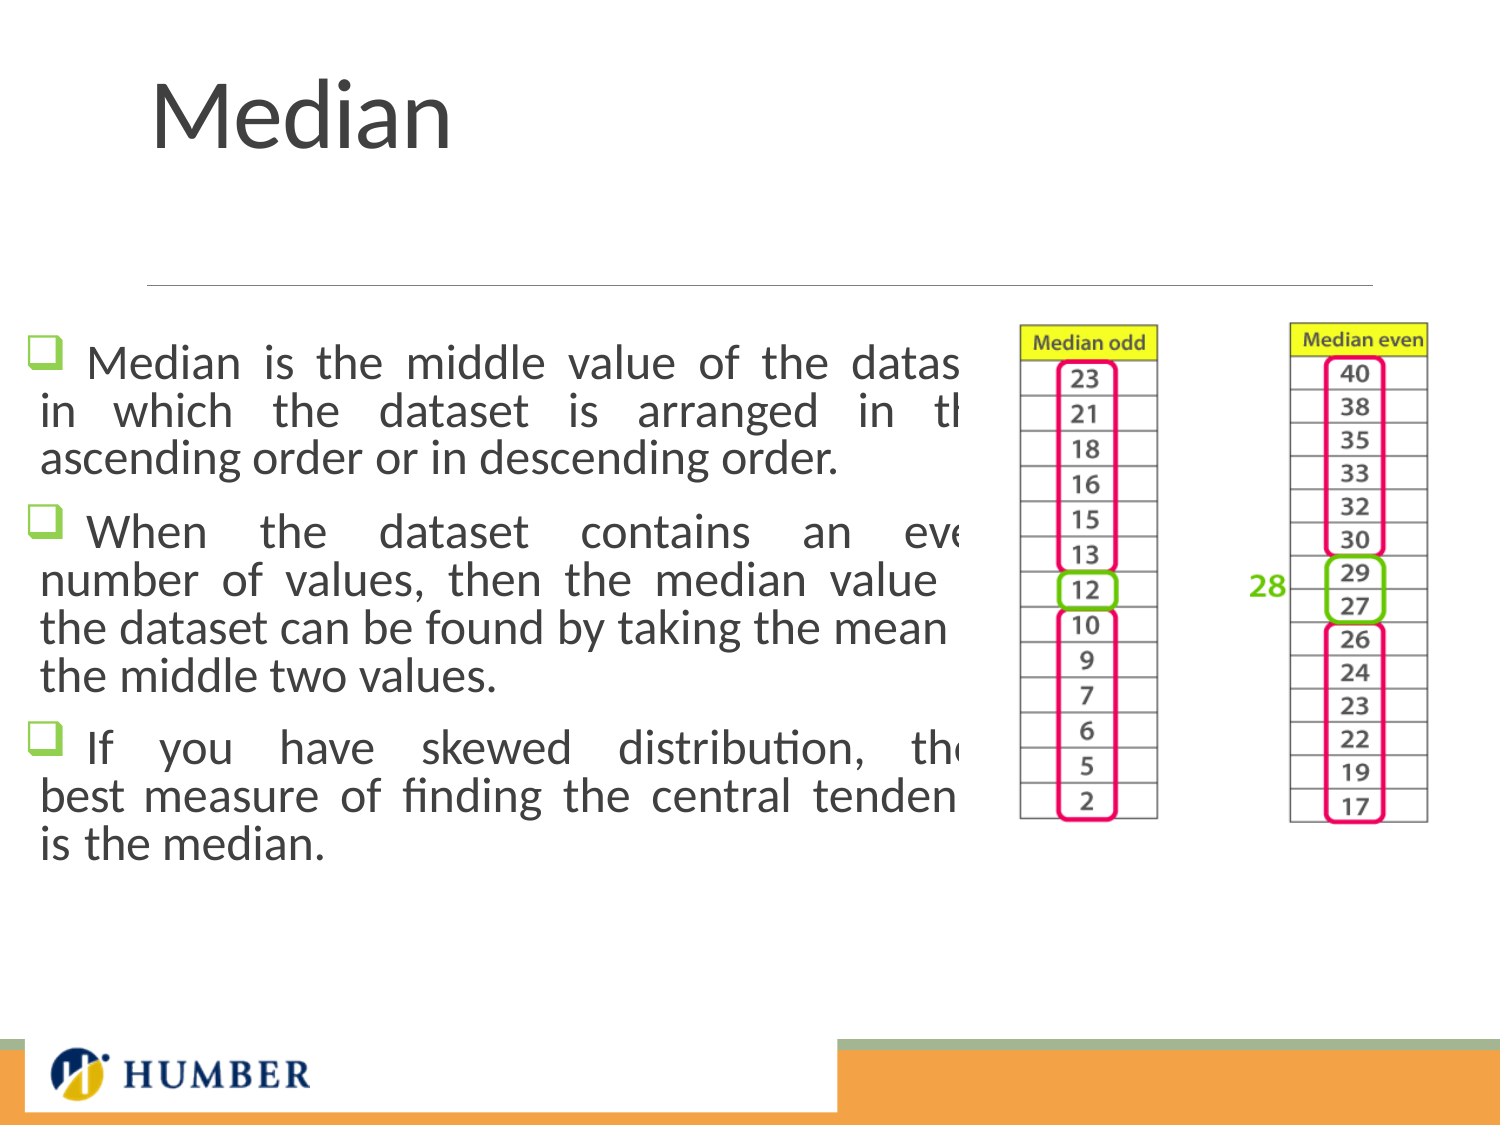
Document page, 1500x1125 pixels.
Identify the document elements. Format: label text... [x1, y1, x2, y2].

text_box Median is the middle value of the dataset in which the dataset is arranged in the ascending order or in descending order. When the dataset contains an even number of values, then the median value of the dataset can be found by taking the mean of the middle two values. If you have skewed distribution, the best measure of finding the central tendency is the median. [22, 327, 1003, 871]
picture [959, 296, 1206, 851]
picture [1250, 322, 1429, 825]
title Median [147, 46, 455, 237]
picture [49, 1041, 310, 1109]
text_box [24, 1037, 838, 1113]
